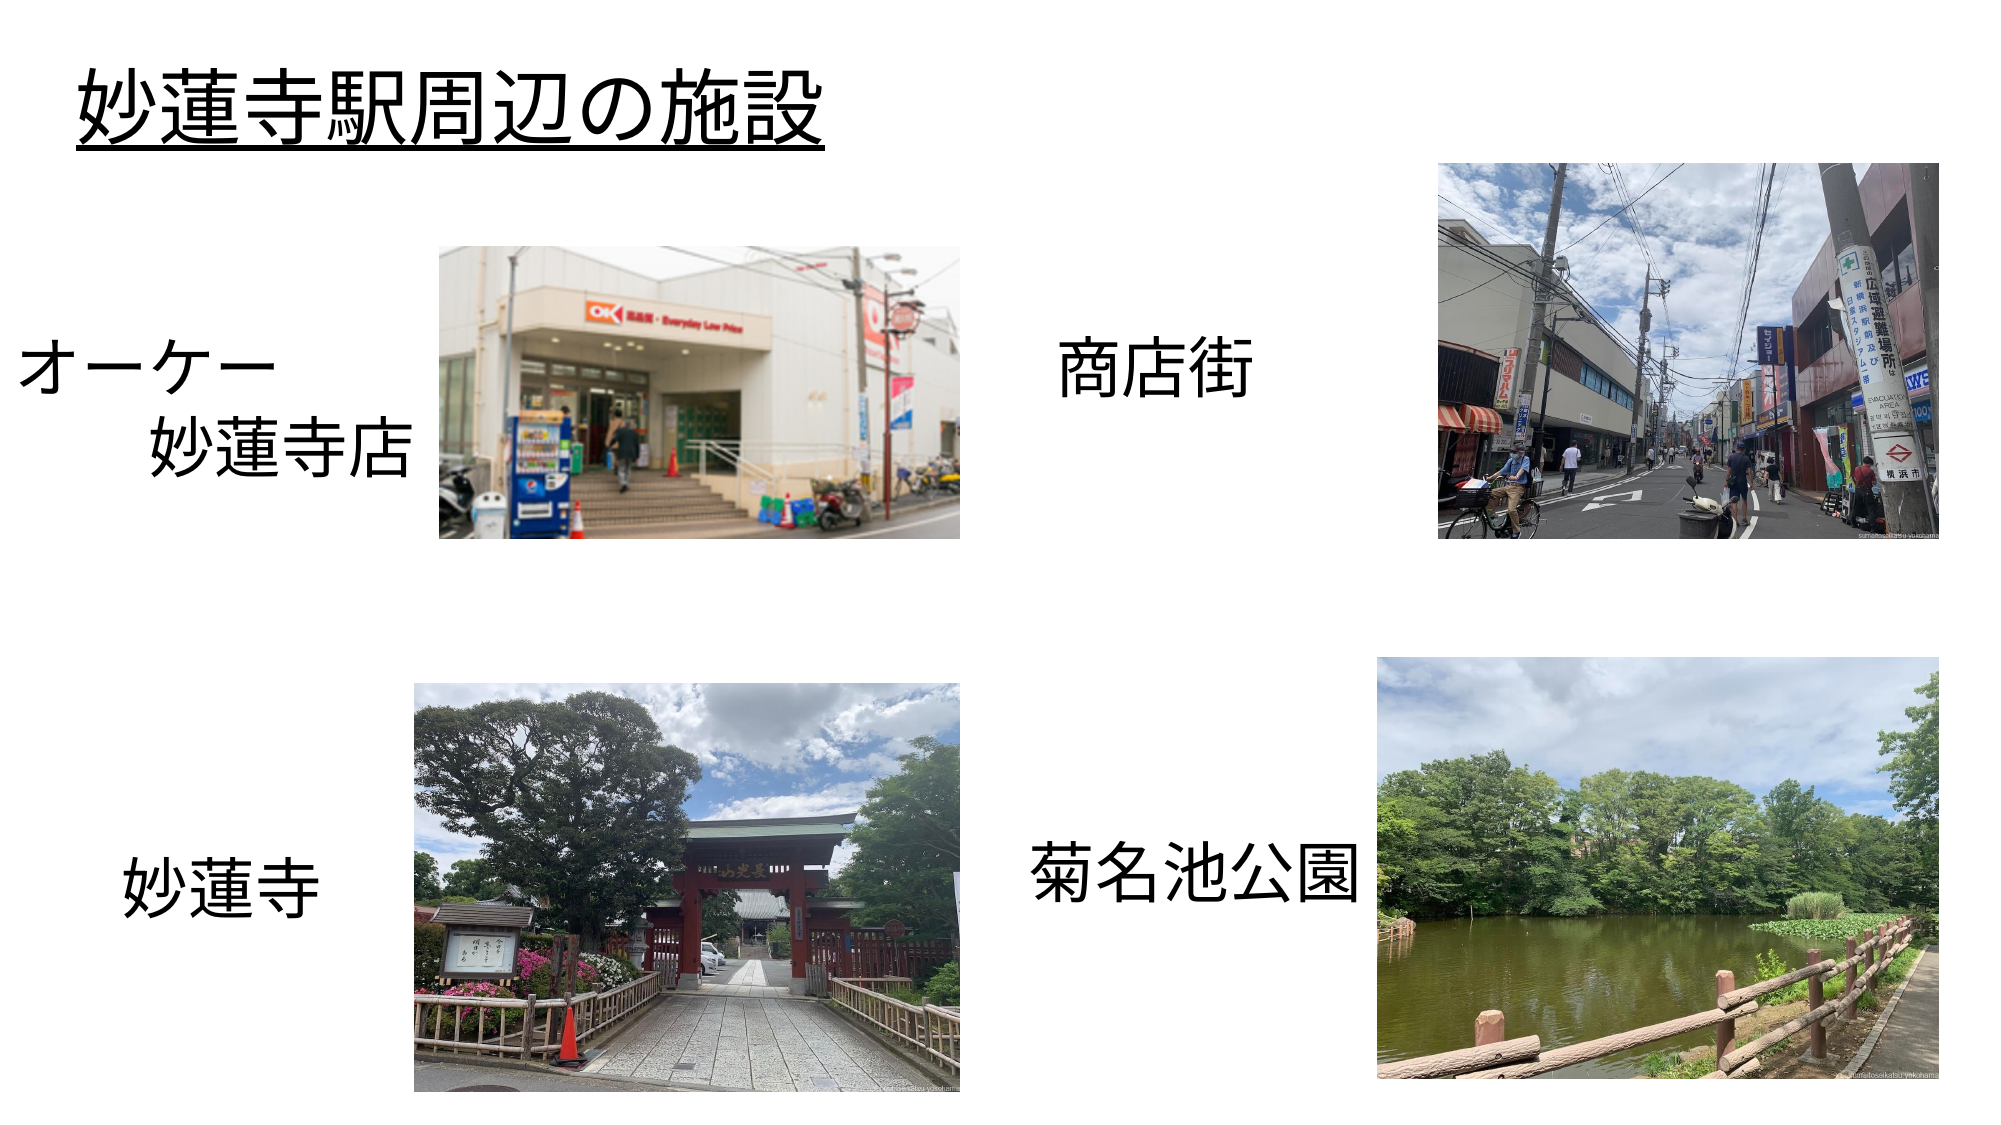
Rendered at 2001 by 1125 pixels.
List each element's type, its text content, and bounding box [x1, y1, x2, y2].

picture [439, 246, 960, 539]
picture [414, 683, 960, 1092]
text_box オーケー 妙蓮寺店 [0, 318, 439, 494]
picture [1438, 163, 1939, 539]
text_box 妙蓮寺駅周辺の施設 [61, 47, 849, 163]
text_box 商店街 [1040, 318, 1378, 414]
picture [1377, 657, 1939, 1079]
text_box 菊名池公園 [1013, 823, 1377, 919]
text_box 妙蓮寺 [106, 839, 376, 935]
